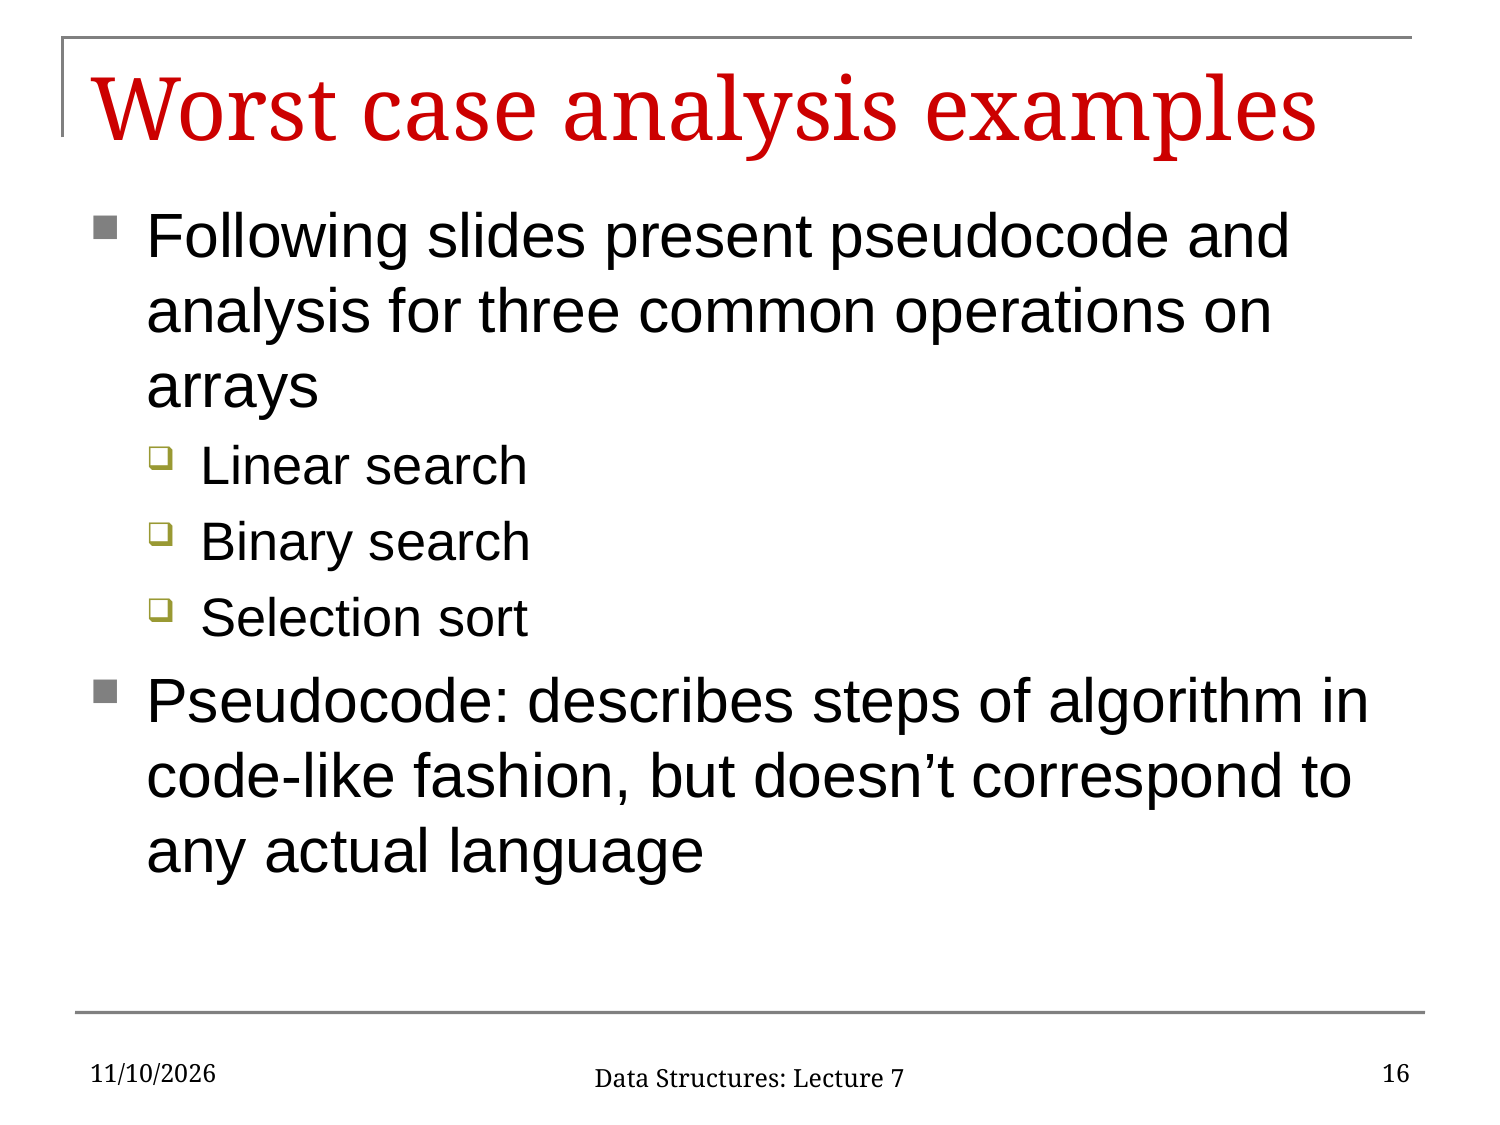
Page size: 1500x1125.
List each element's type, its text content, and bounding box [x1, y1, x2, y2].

footer Data Structures: Lecture 7 [512, 1024, 988, 1101]
slide_number 16 [1074, 1023, 1426, 1100]
list Following slides present pseudocode and analysis for three common operations on arrays Linear search Binary search Selection sort Pseudocode: describes steps of algorithm in code-like fashion, but doesn’t correspond to any actual language [75, 187, 1425, 1006]
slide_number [74, 1023, 426, 1100]
title Worst case analysis examples [75, 45, 1425, 163]
